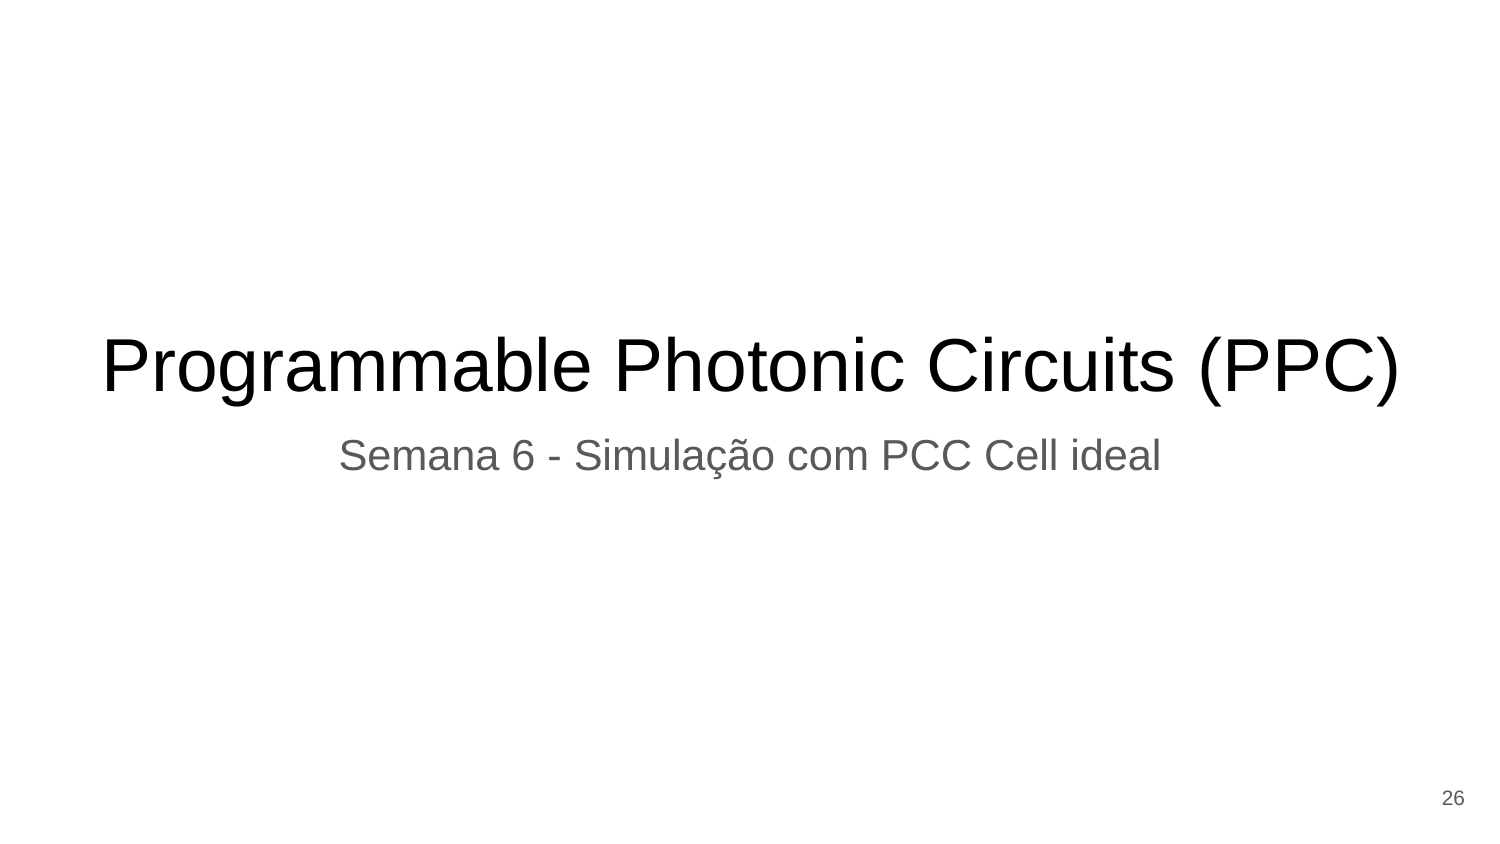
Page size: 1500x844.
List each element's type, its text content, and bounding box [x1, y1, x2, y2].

text_box Semana 6 - Simulação com PCC Cell ideal [51, 421, 1449, 552]
text_box Programmable Photonic Circuits (PPC) [86, 85, 1500, 422]
slide_number 26 [1389, 764, 1480, 830]
